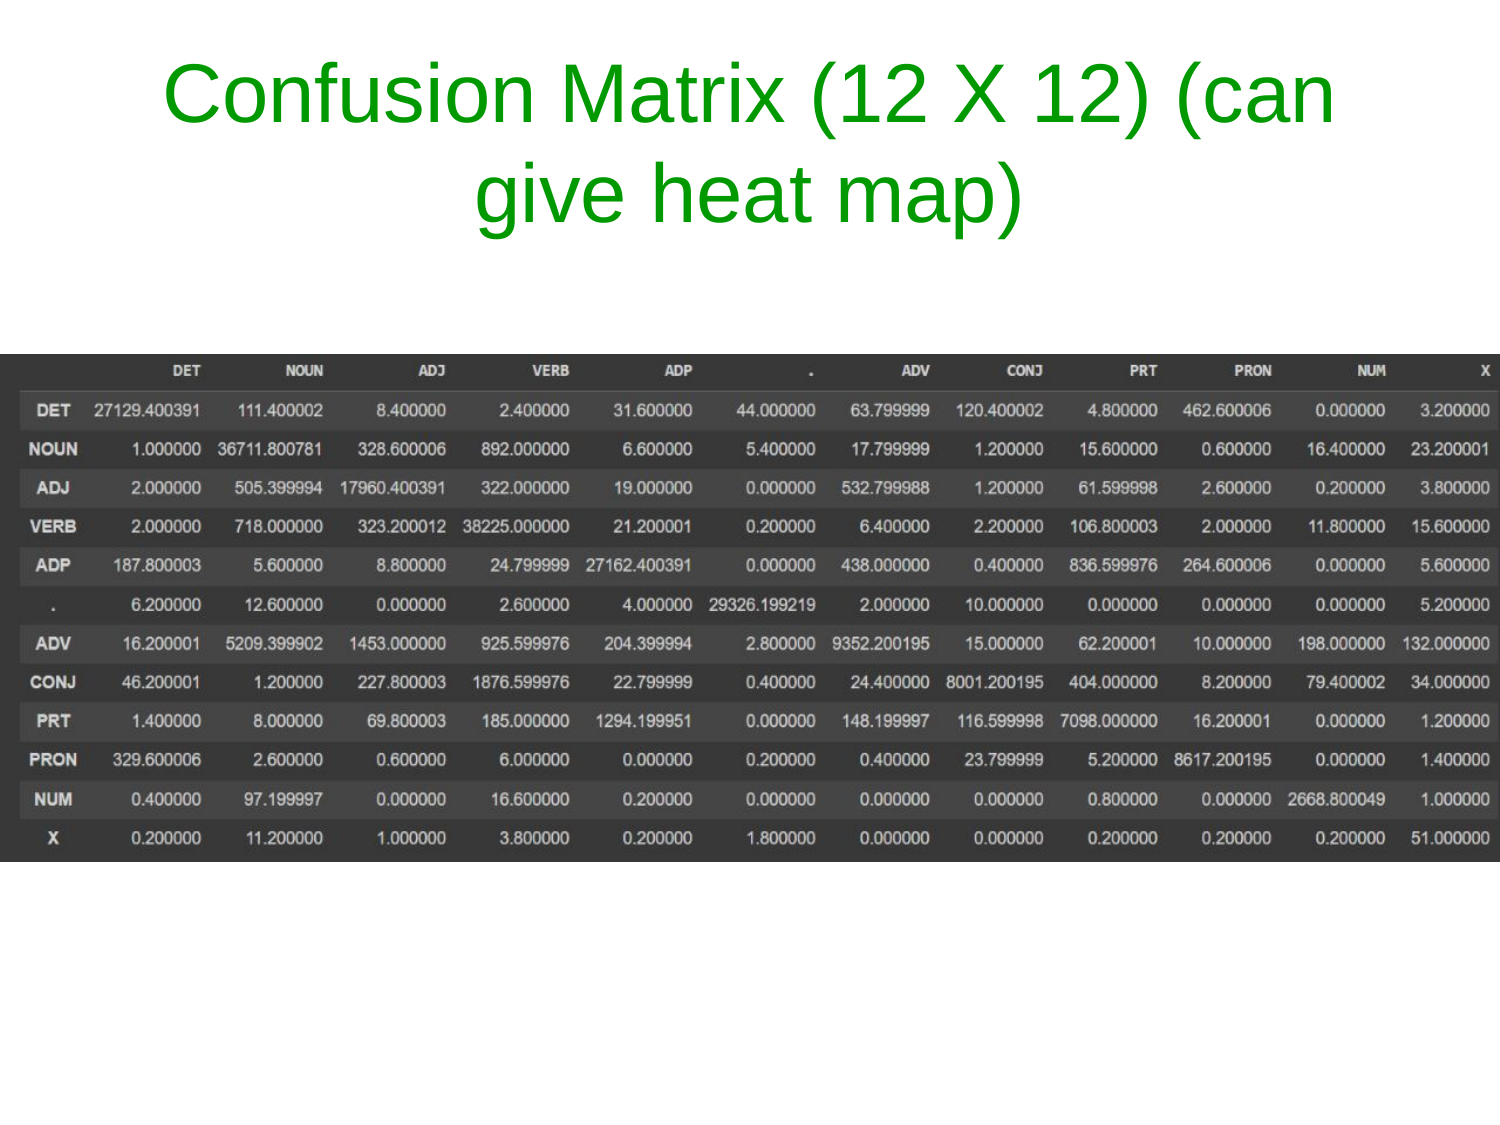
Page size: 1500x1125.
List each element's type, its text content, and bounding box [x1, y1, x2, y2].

picture [0, 354, 1500, 862]
text_box Confusion Matrix (12 X 12) (can give heat map) [75, 45, 1425, 233]
